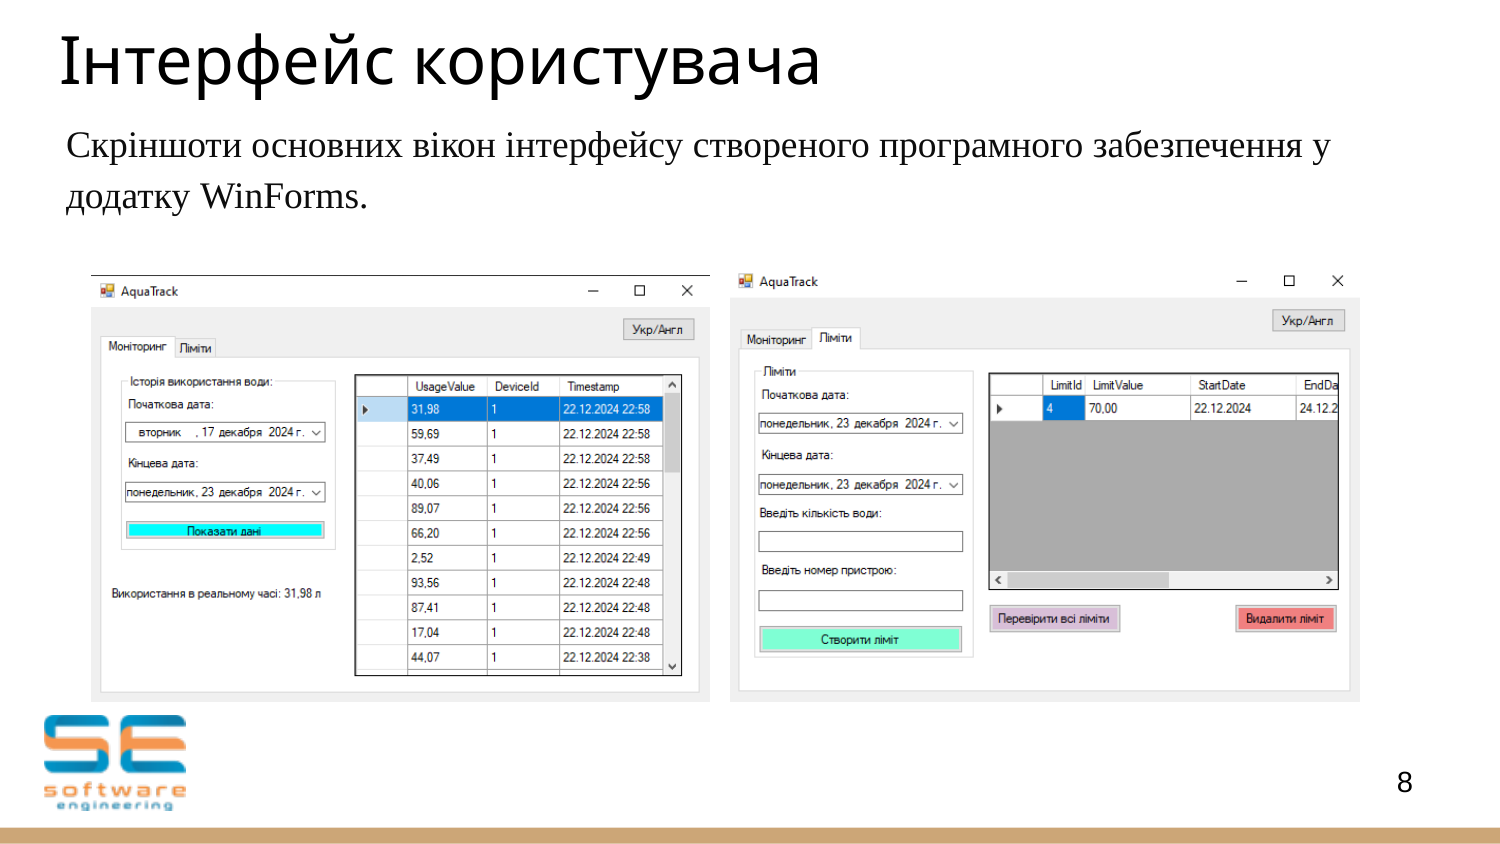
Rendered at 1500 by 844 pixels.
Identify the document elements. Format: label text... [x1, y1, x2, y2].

picture [90, 275, 711, 703]
list Скріншоти основних вікон інтерфейсу створеного програмного забезпечення у додатку WinForms. [51, 98, 1449, 649]
picture [730, 266, 1361, 703]
title Інтерфейс користувача [44, 0, 1442, 113]
text_box 8 [1382, 755, 1500, 806]
picture [43, 714, 186, 811]
